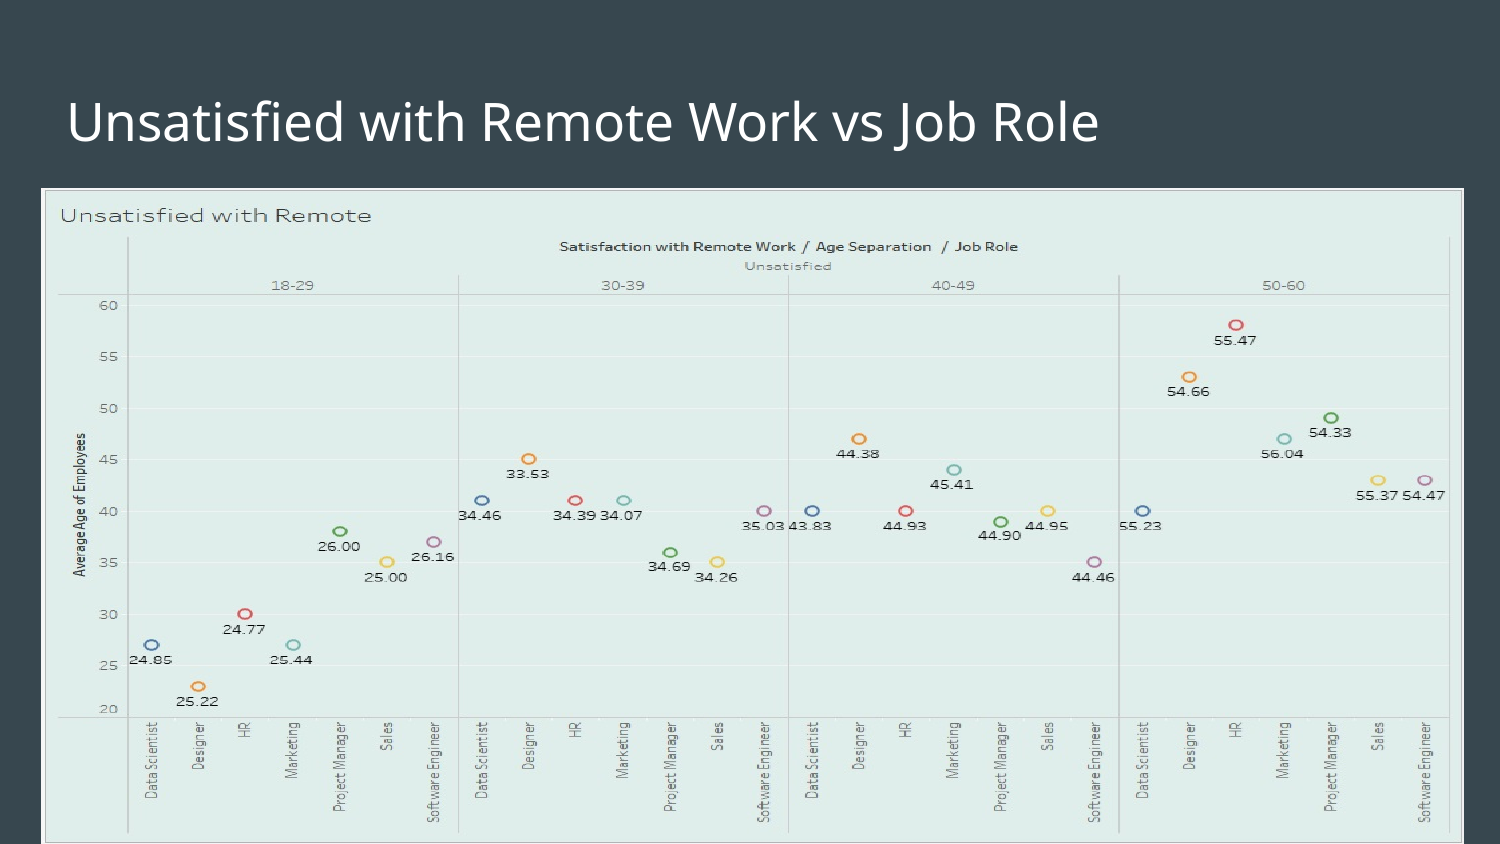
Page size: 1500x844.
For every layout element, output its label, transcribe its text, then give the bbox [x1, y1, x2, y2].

title Unsatisfied with Remote Work vs Job Role [51, 72, 1449, 167]
picture [41, 188, 1465, 844]
